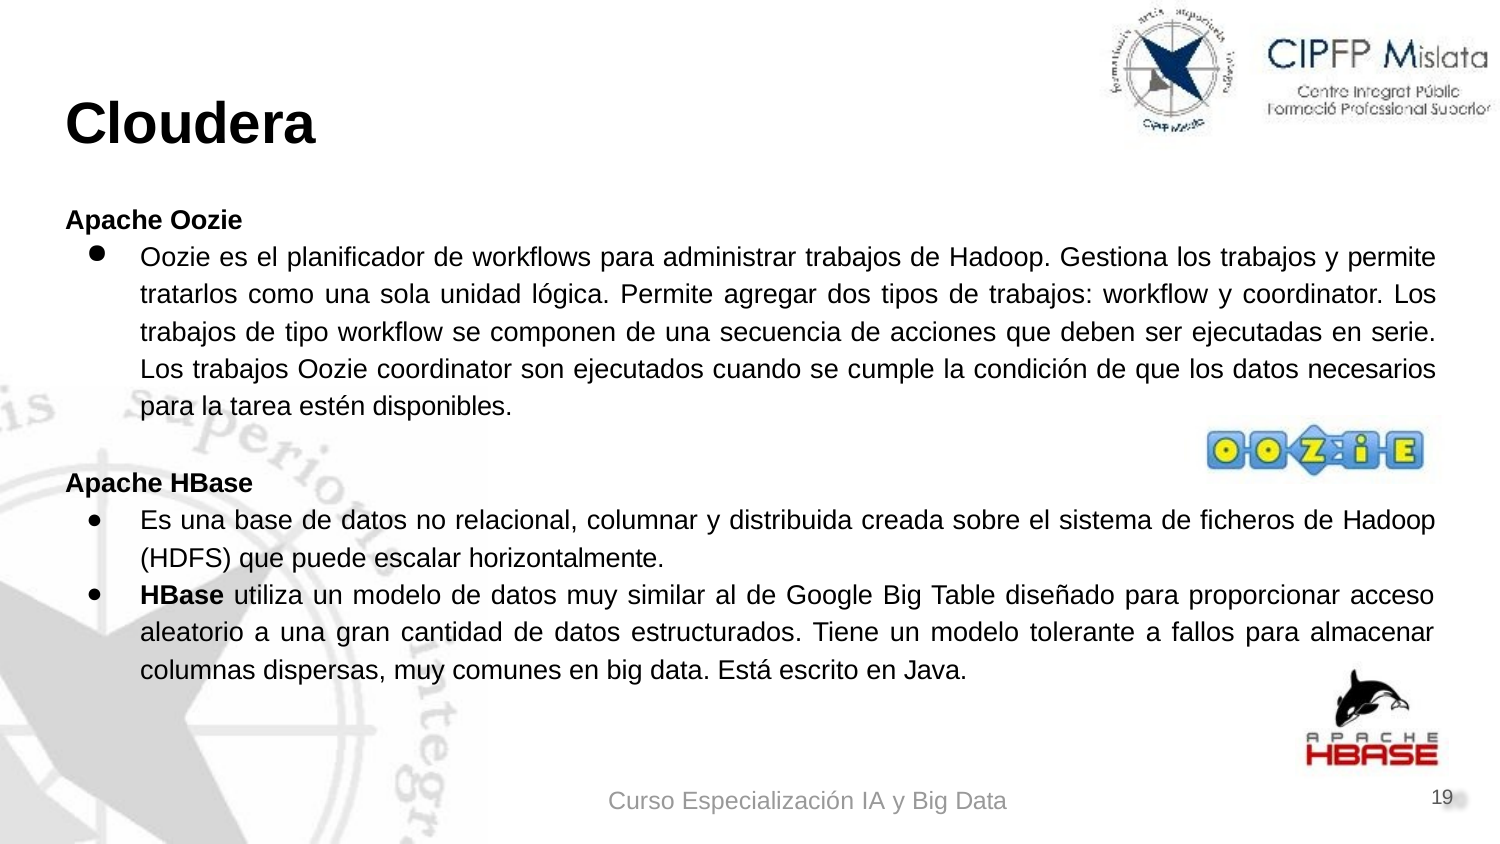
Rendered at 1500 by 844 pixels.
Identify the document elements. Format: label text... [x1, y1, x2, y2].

title Cloudera [63, 82, 320, 194]
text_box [1295, 661, 1490, 844]
footer Curso Especialización IA y Big Data [606, 784, 1008, 844]
picture [0, 0, 1500, 844]
text_box Apache Oozie Oozie es el planificador de workflows para administrar trabajos de Hadoop. Gestiona los trabajos y permite tratarlos como una sola unidad lógica. Permite agregar dos tipos de trabajos: workflow y coordinator. Los trabajos de tipo workflow se componen de una secuencia de acciones que deben ser ejecutadas en serie. Los trabajos Oozie coordinator son ejecutados cuando se cumple la condición de que los datos necesarios para la tarea estén disponibles. Apache HBase Es una base de datos no relacional, columnar y distribuida creada sobre el sistema de ficheros de Hadoop (HDFS) que puede escalar horizontalmente. HBase utiliza un modelo de datos muy similar al de Google Big Table diseñado para proporcionar acceso aleatorio a una gran cantidad de datos estructurados. Tiene un modelo tolerante a fallos para almacenar columnas dispersas, muy comunes en big data. Está escrito en Java. [63, 194, 1437, 685]
